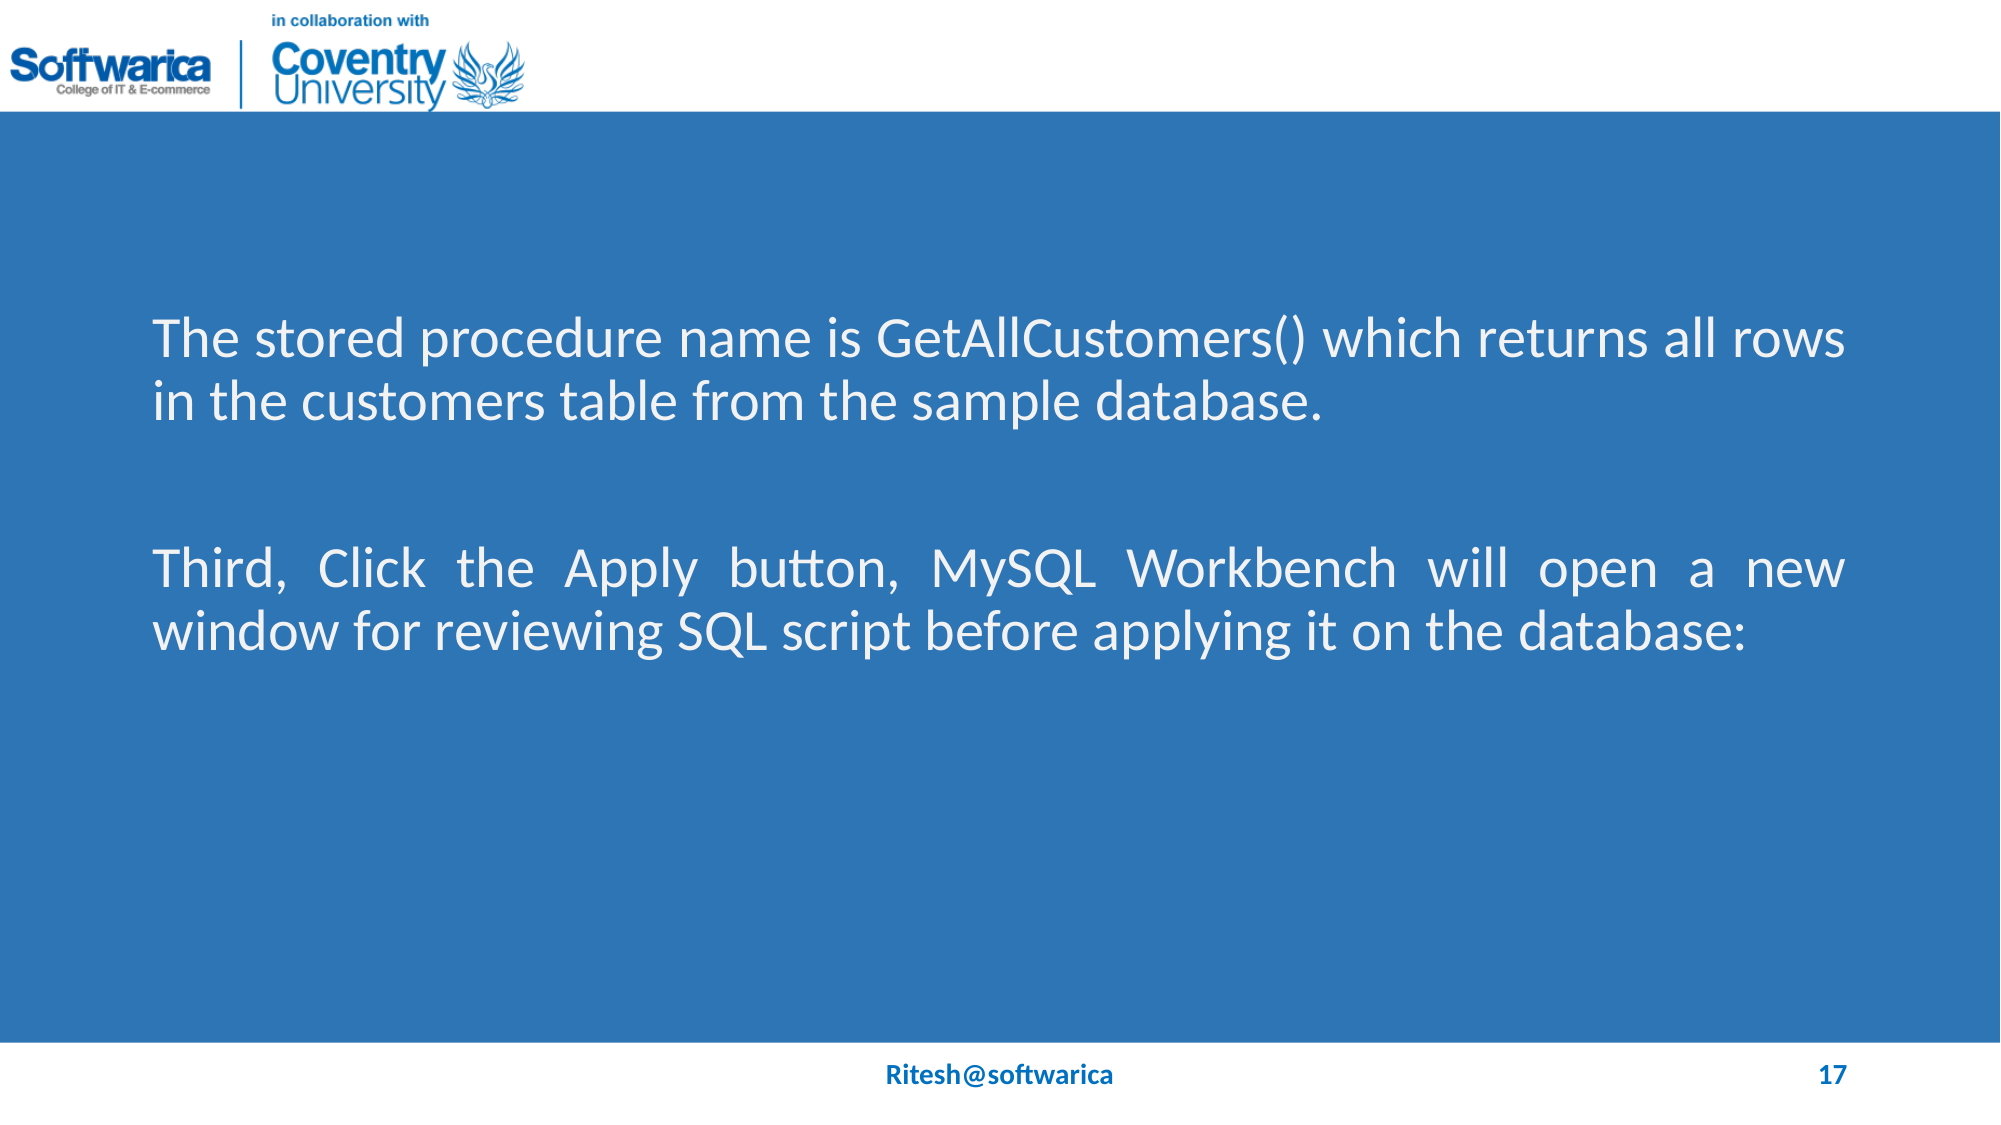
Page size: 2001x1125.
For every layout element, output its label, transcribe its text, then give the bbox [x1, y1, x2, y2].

slide_number 17 [1412, 1042, 1863, 1103]
list The stored procedure name is GetAllCustomers() which returns all rows in the customers table from the sample database. Third, Click the Apply button, MySQL Workbench will open a new window for reviewing SQL script before applying it on the database: [137, 299, 1863, 1014]
footer Ritesh@softwarica [662, 1042, 1338, 1103]
picture [10, 14, 525, 112]
